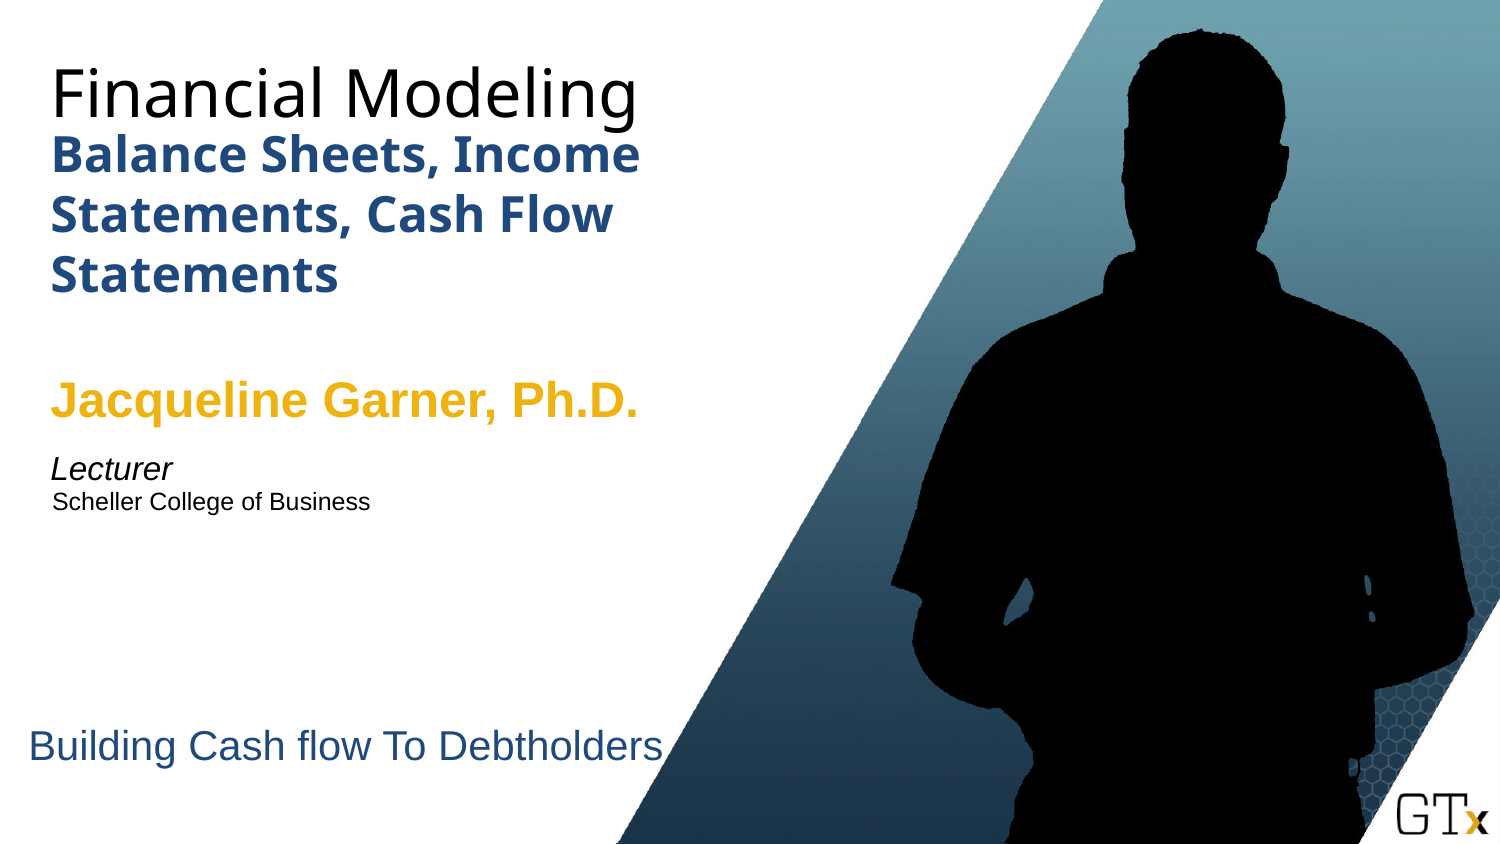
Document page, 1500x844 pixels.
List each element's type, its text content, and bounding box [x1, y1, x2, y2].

text_box [1434, 767, 1500, 844]
list Building Cash flow To Debtholders [13, 711, 720, 823]
list Jacqueline Garner, Ph.D. [35, 377, 742, 439]
list Scheller College of Business [37, 477, 744, 531]
title Financial Modeling [35, 42, 970, 160]
list Balance Sheets, Income Statements, Cash Flow Statements [35, 115, 902, 233]
list Lecturer [35, 439, 742, 482]
picture [0, 0, 1500, 844]
